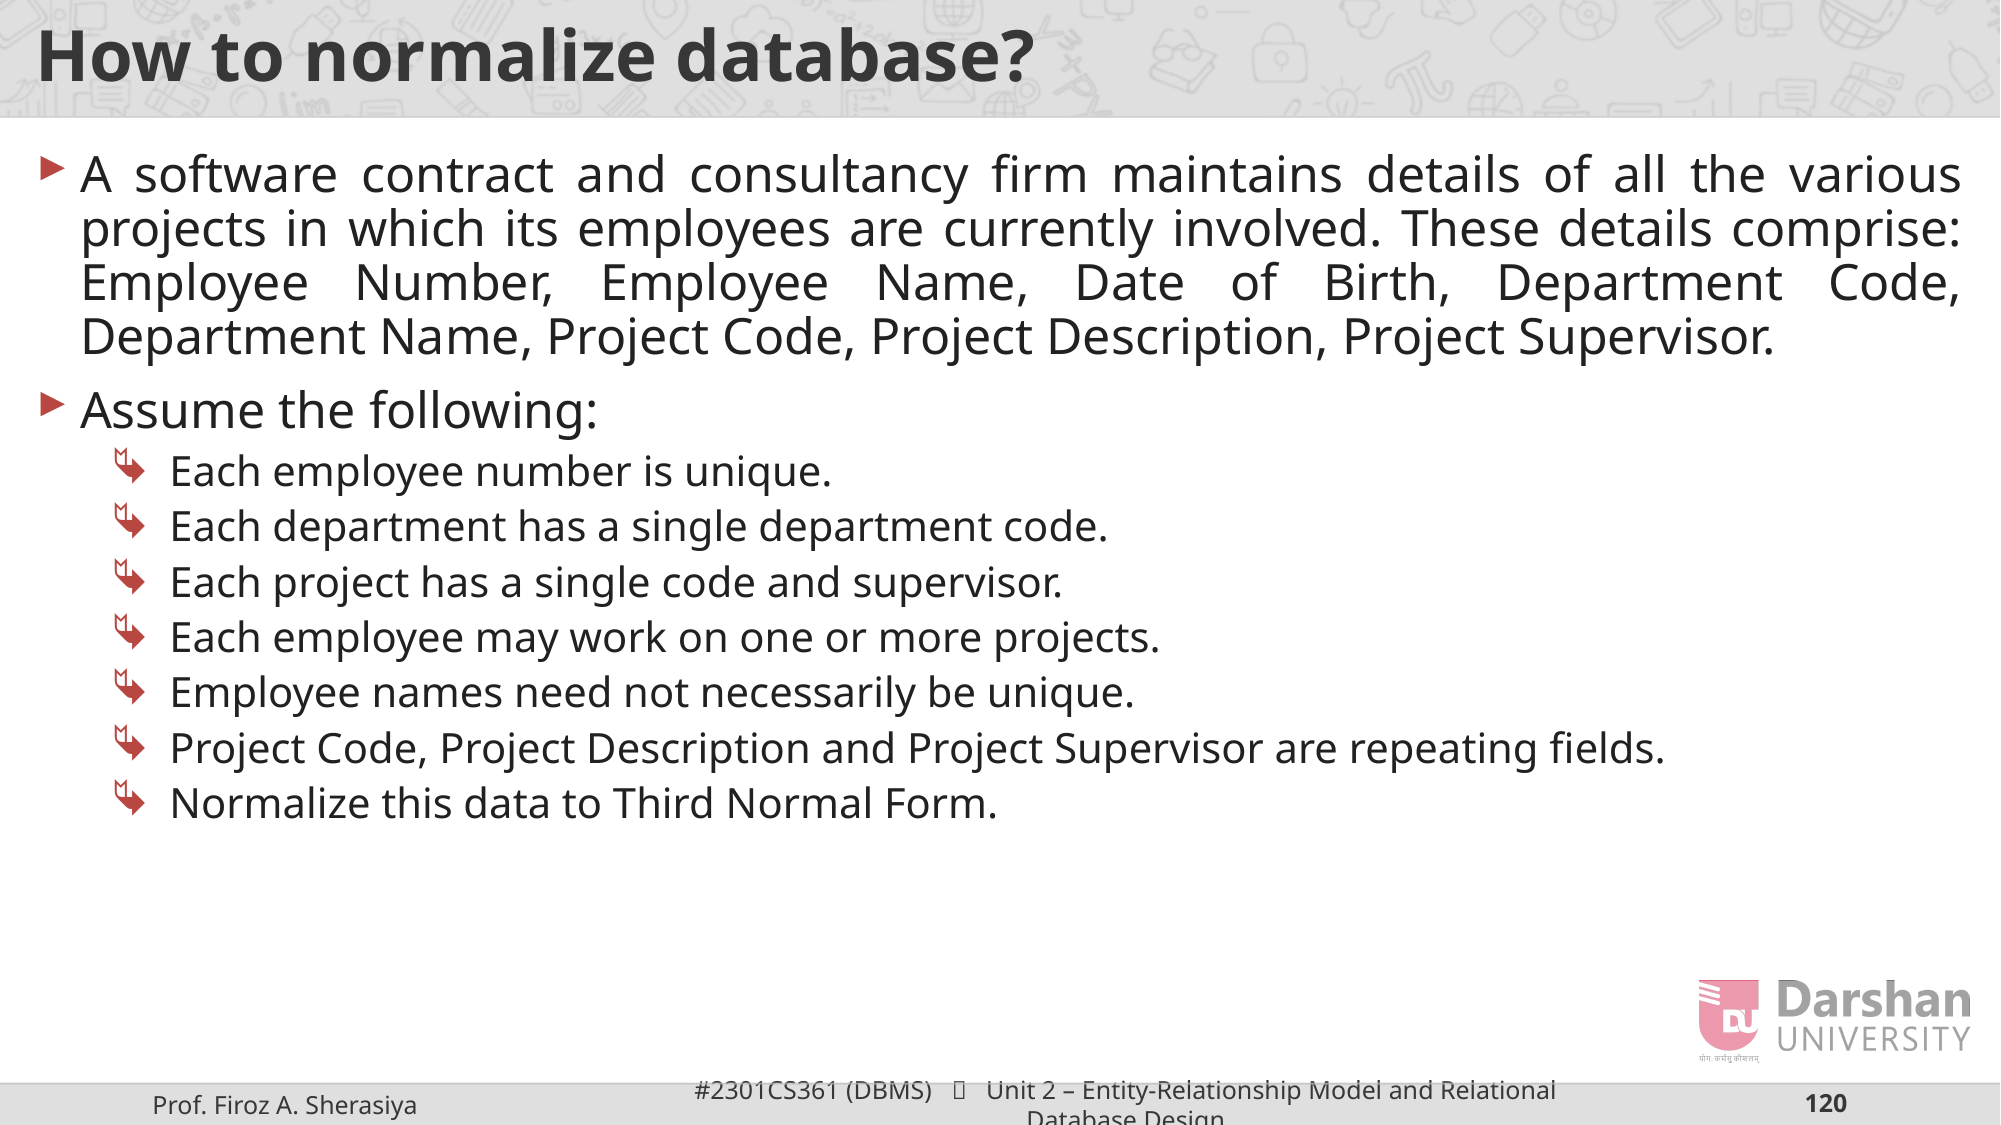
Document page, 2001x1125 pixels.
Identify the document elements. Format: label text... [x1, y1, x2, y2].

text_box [1699, 1059, 1970, 1063]
list A software contract and consultancy firm maintains details of all the various projects in which its employees are currently involved. These details comprise: Employee Number, Employee Name, Date of Birth, Department Code, Department Name, Project Code, Project Description, Project Supervisor. Assume the following: Each employee number is unique. Each department has a single department code. Each project has a single code and supervisor. Each employee may work on one or more projects. Employee names need not necessarily be unique. Project Code, Project Description and Project Supervisor are repeating fields. Normalize this data to Third Normal Form. [21, 141, 1979, 1059]
title How to normalize database? [0, 0, 2000, 117]
